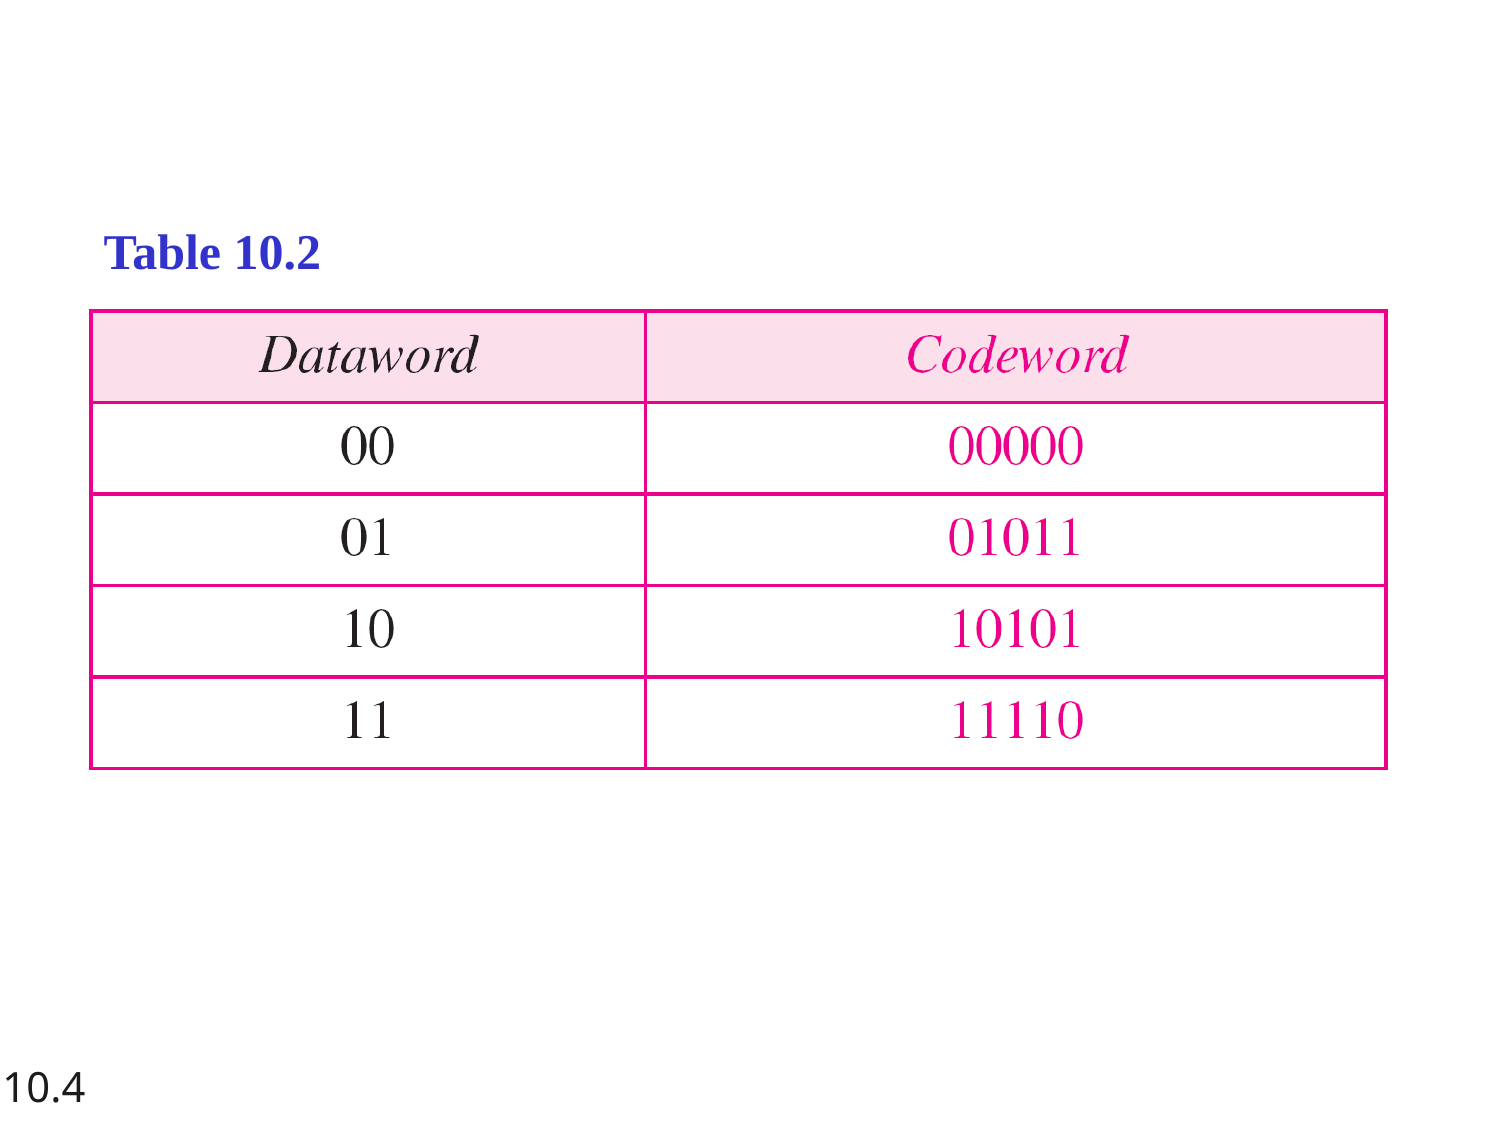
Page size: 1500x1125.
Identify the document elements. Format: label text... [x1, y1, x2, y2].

slide_number 10.4 [0, 1050, 300, 1125]
picture [45, 283, 1426, 801]
text_box Table 10.2 [88, 212, 337, 281]
